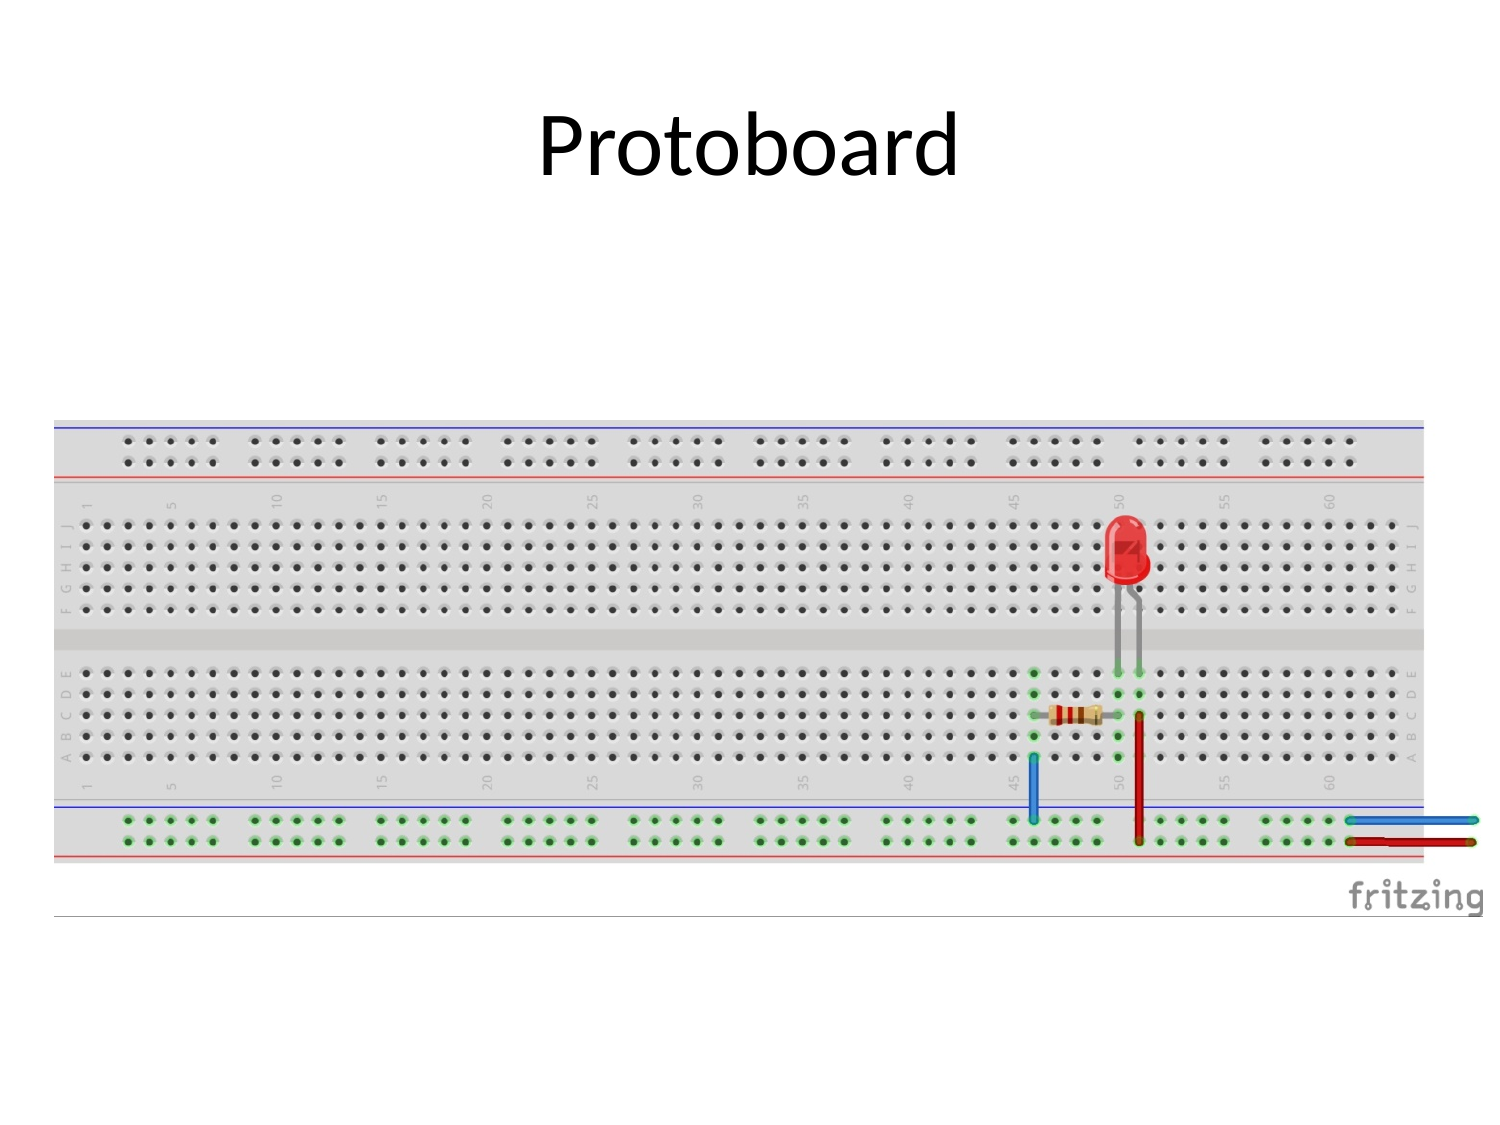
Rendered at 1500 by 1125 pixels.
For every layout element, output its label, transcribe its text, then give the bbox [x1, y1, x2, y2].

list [54, 420, 1483, 918]
title Protoboard [75, 45, 1425, 233]
